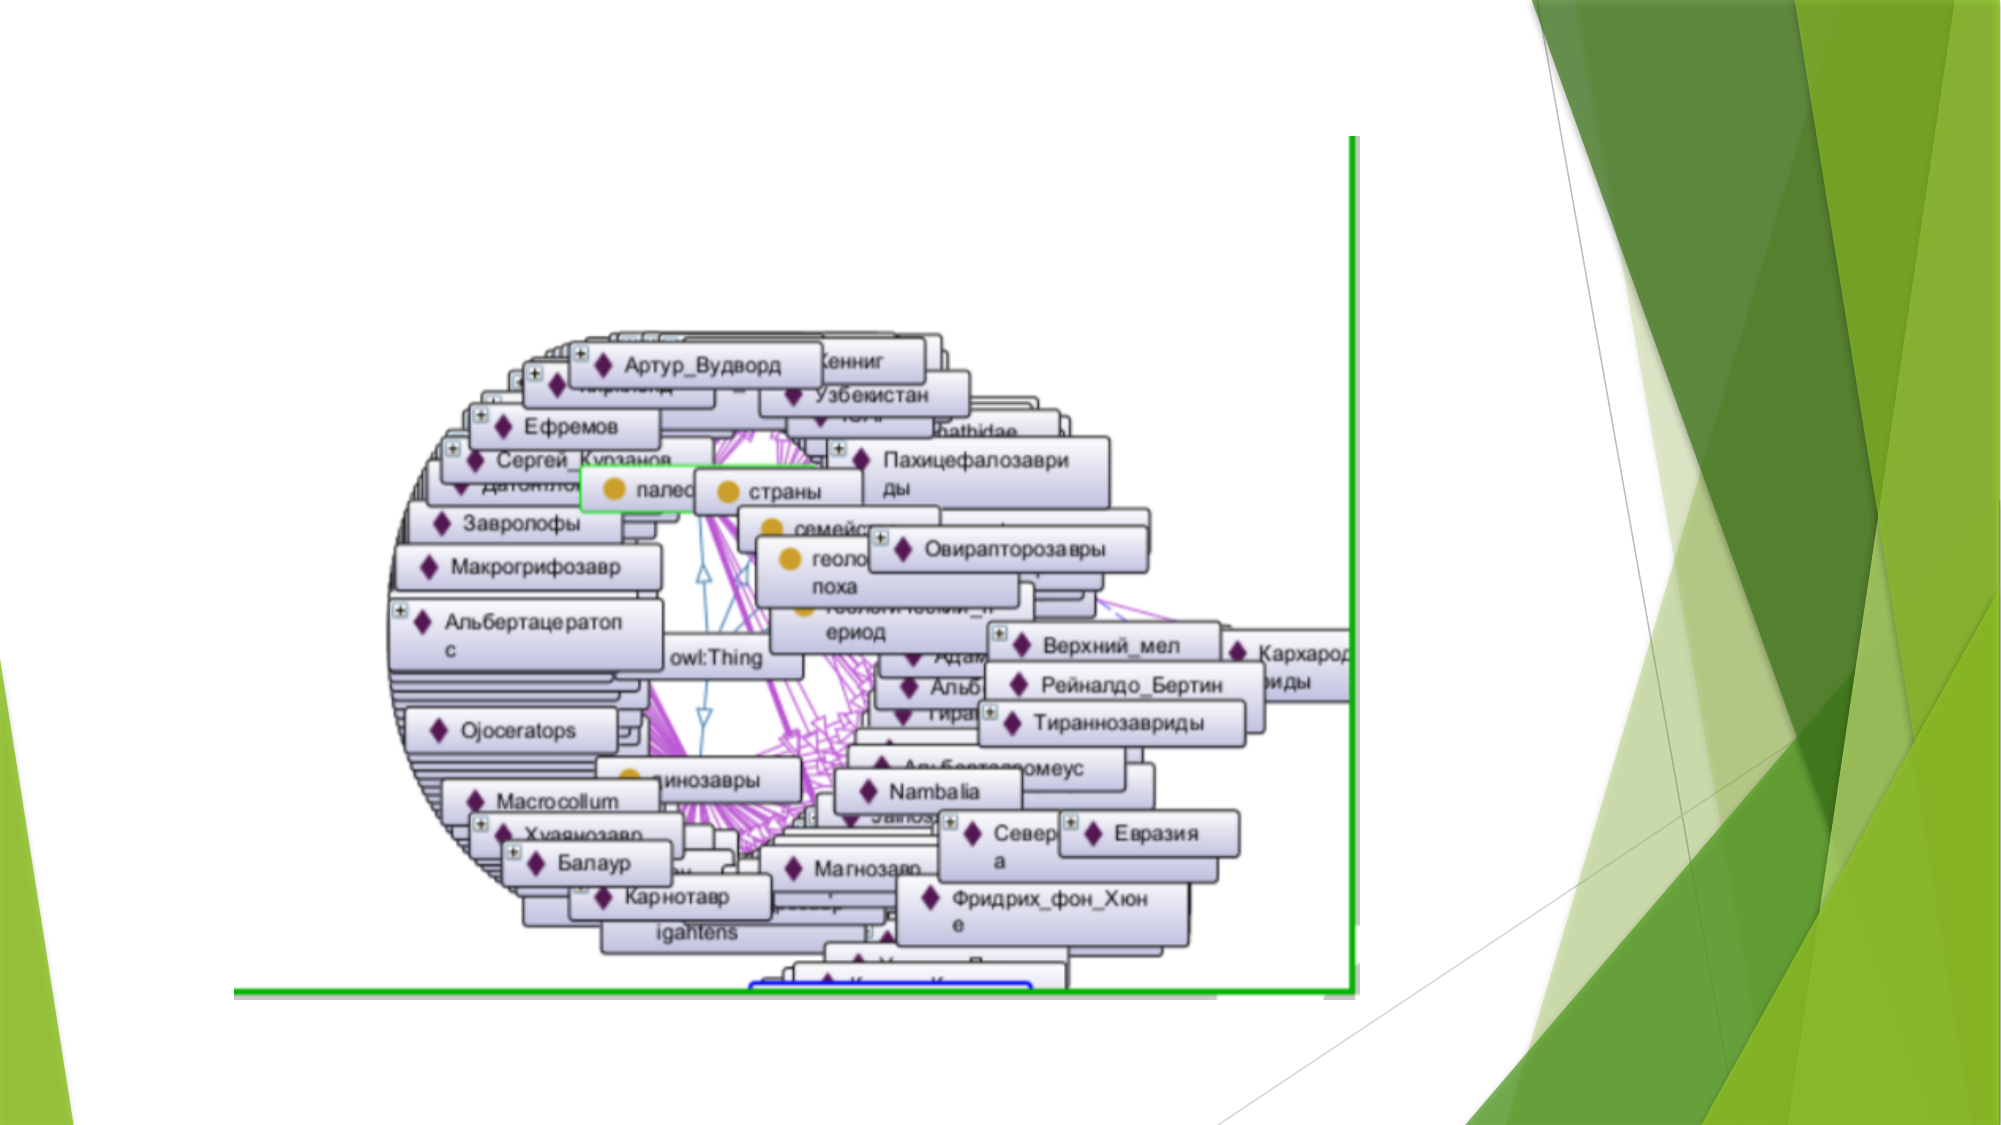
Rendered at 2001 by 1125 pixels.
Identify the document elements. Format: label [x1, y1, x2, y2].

list [234, 136, 1360, 1001]
